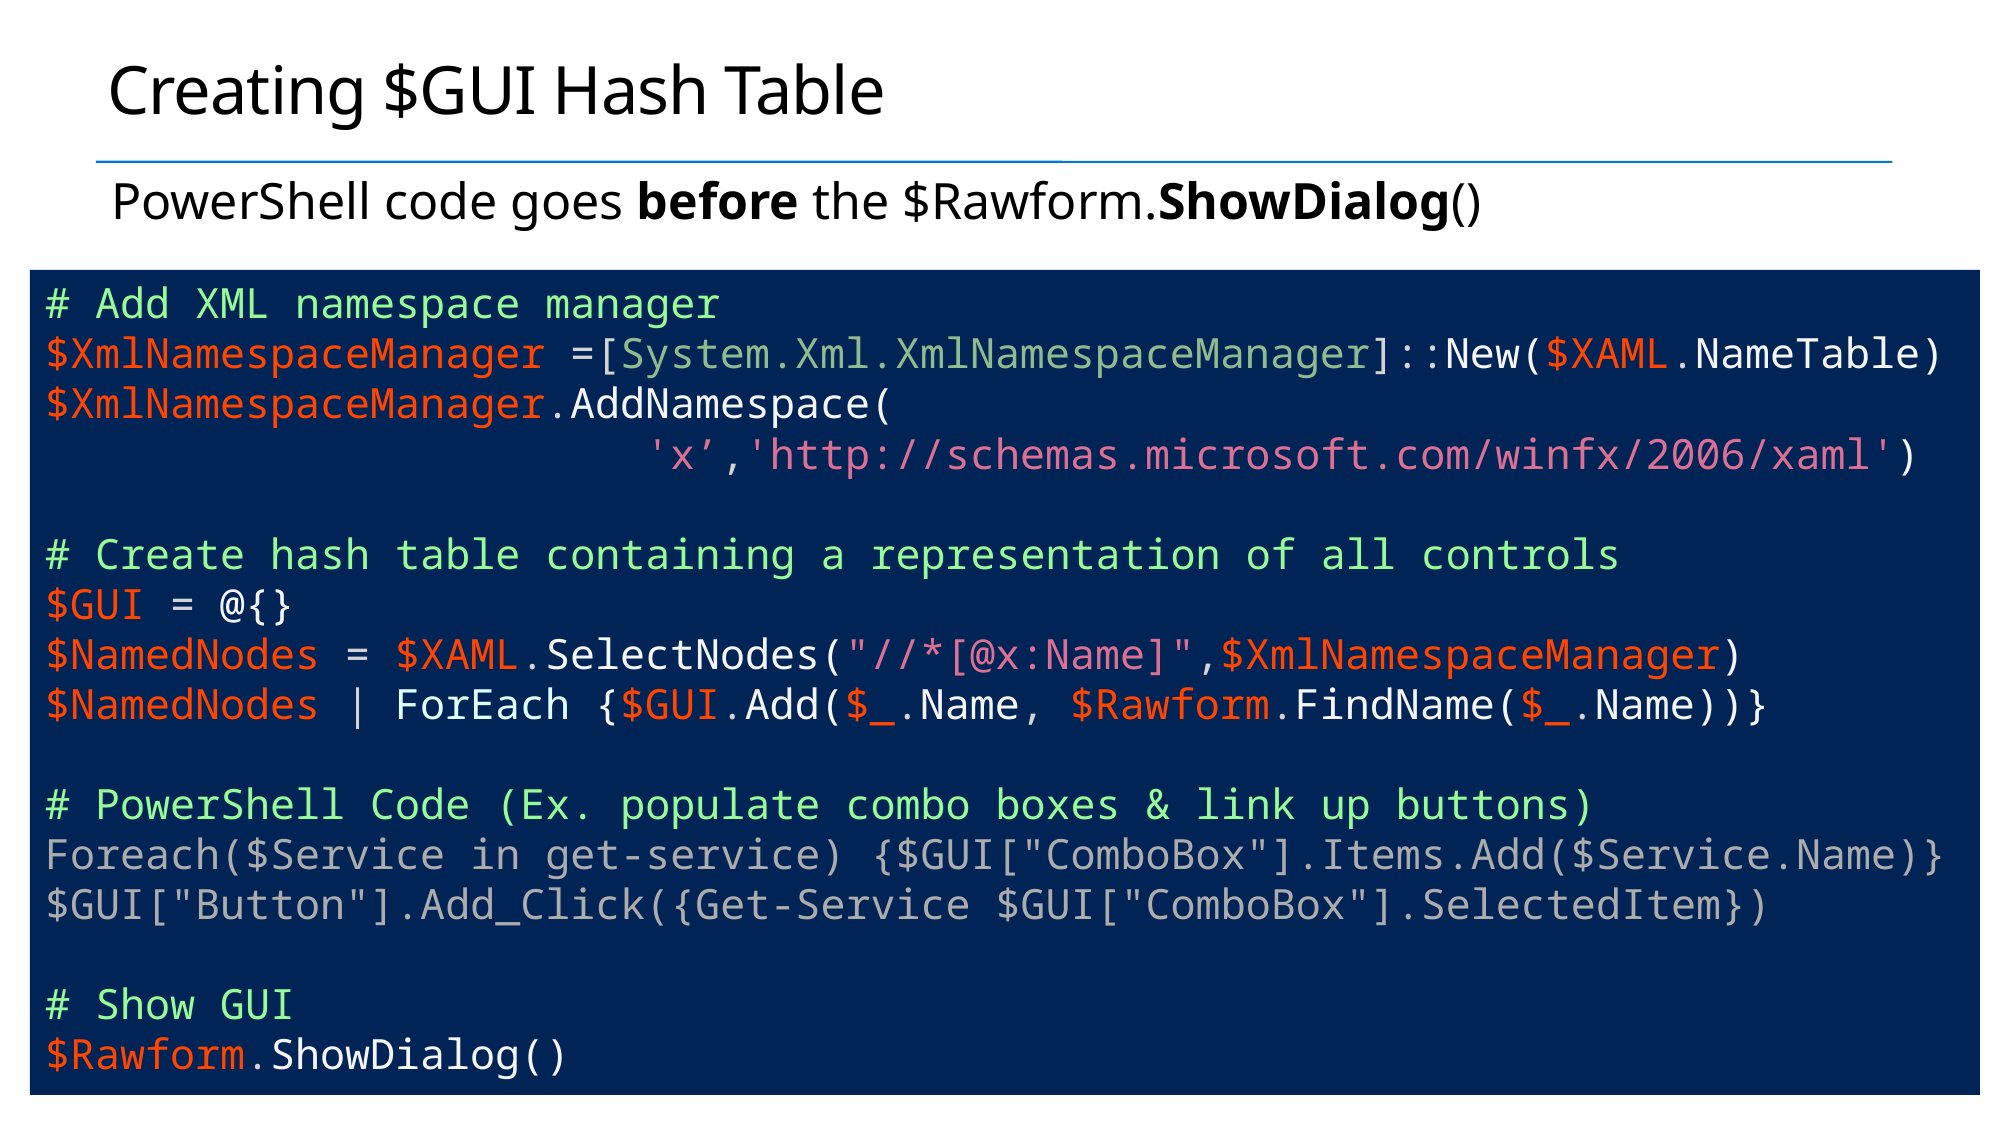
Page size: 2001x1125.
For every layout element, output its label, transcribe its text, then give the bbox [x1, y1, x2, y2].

text_box # Add XML namespace manager $XmlNamespaceManager =[System.Xml.XmlNamespaceManager]::New($XAML.NameTable) $XmlNamespaceManager.AddNamespace( 'x’,'http://schemas.microsoft.com/winfx/2006/xaml') # Create hash table containing a representation of all controls $GUI = @{} $NamedNodes = $XAML.SelectNodes("//*[@x:Name]",$XmlNamespaceManager) $NamedNodes | ForEach {$GUI.Add($_.Name, $Rawform.FindName($_.Name))} # PowerShell Code (Ex. populate combo boxes & link up buttons) Foreach($Service in get-service) {$GUI["ComboBox"].Items.Add($Service.Name)} $GUI["Button"].Add_Click({Get-Service $GUI["ComboBox"].SelectedItem}) # Show GUI $Rawform.ShowDialog() [29, 269, 1980, 1095]
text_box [95, 161, 1893, 238]
title Creating $GUI Hash Table [107, 52, 1893, 129]
